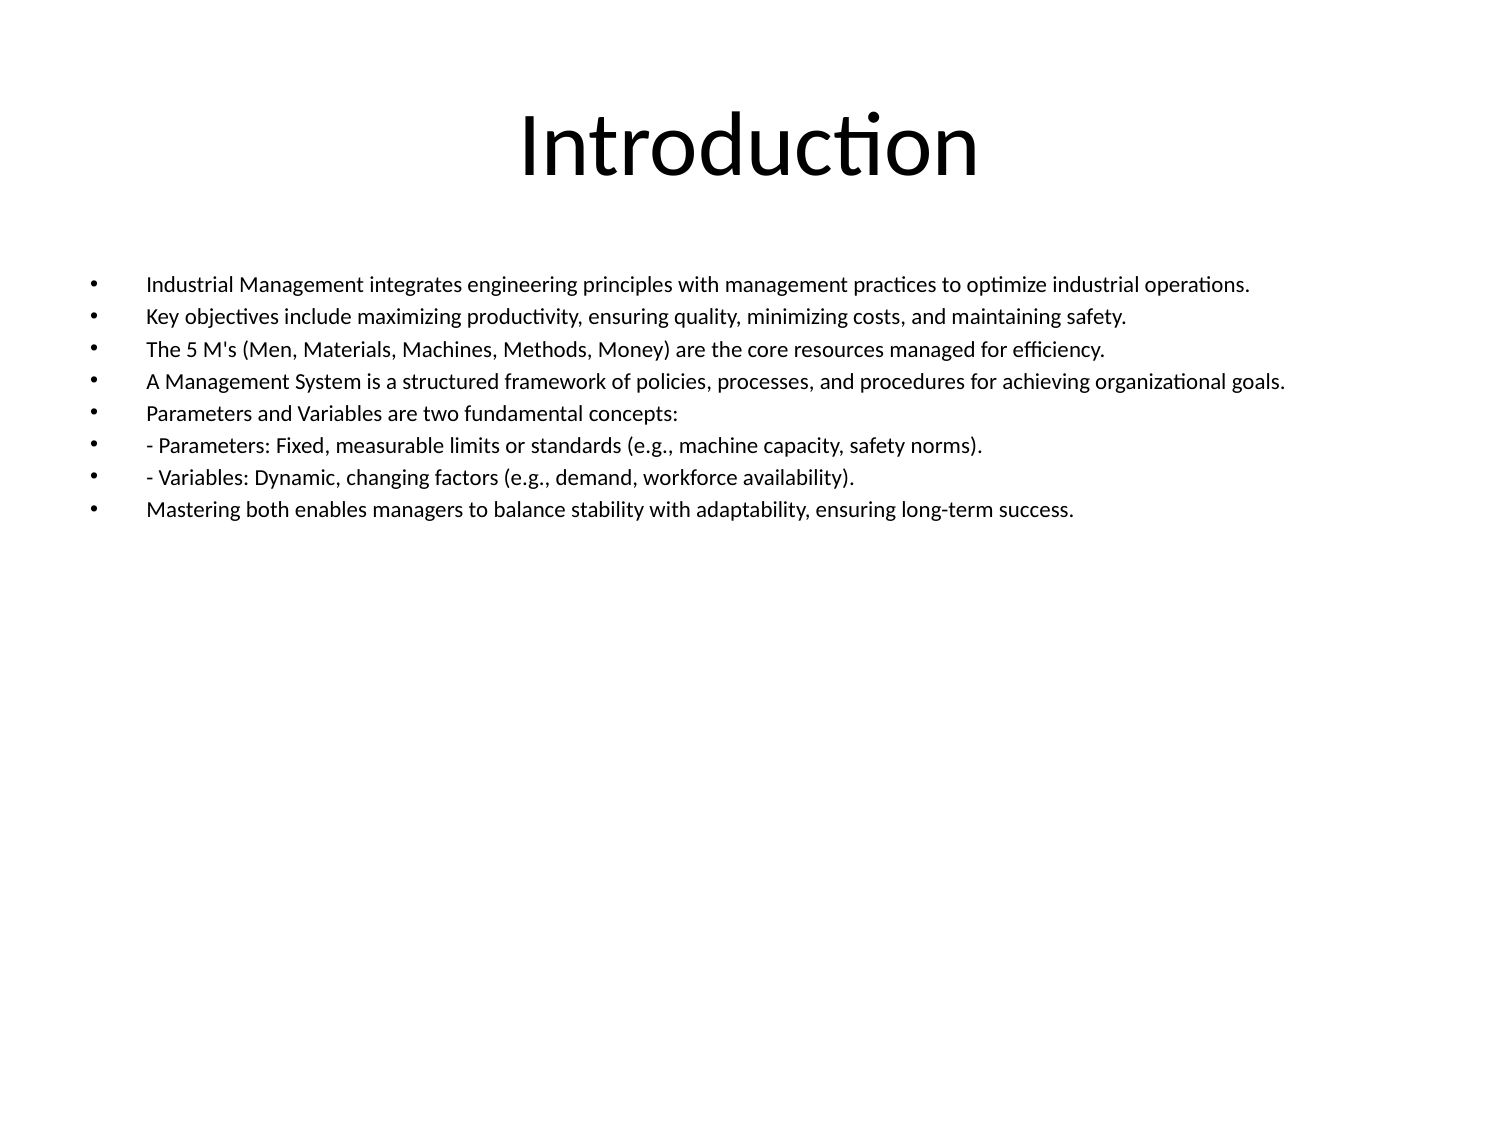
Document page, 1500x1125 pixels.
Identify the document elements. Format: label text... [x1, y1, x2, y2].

title Introduction [75, 45, 1425, 233]
list Industrial Management integrates engineering principles with management practices to optimize industrial operations. Key objectives include maximizing productivity, ensuring quality, minimizing costs, and maintaining safety. The 5 M's (Men, Materials, Machines, Methods, Money) are the core resources managed for efficiency. A Management System is a structured framework of policies, processes, and procedures for achieving organizational goals. Parameters and Variables are two fundamental concepts: - Parameters: Fixed, measurable limits or standards (e.g., machine capacity, safety norms). - Variables: Dynamic, changing factors (e.g., demand, workforce availability). Mastering both enables managers to balance stability with adaptability, ensuring long-term success. [75, 262, 1425, 1005]
